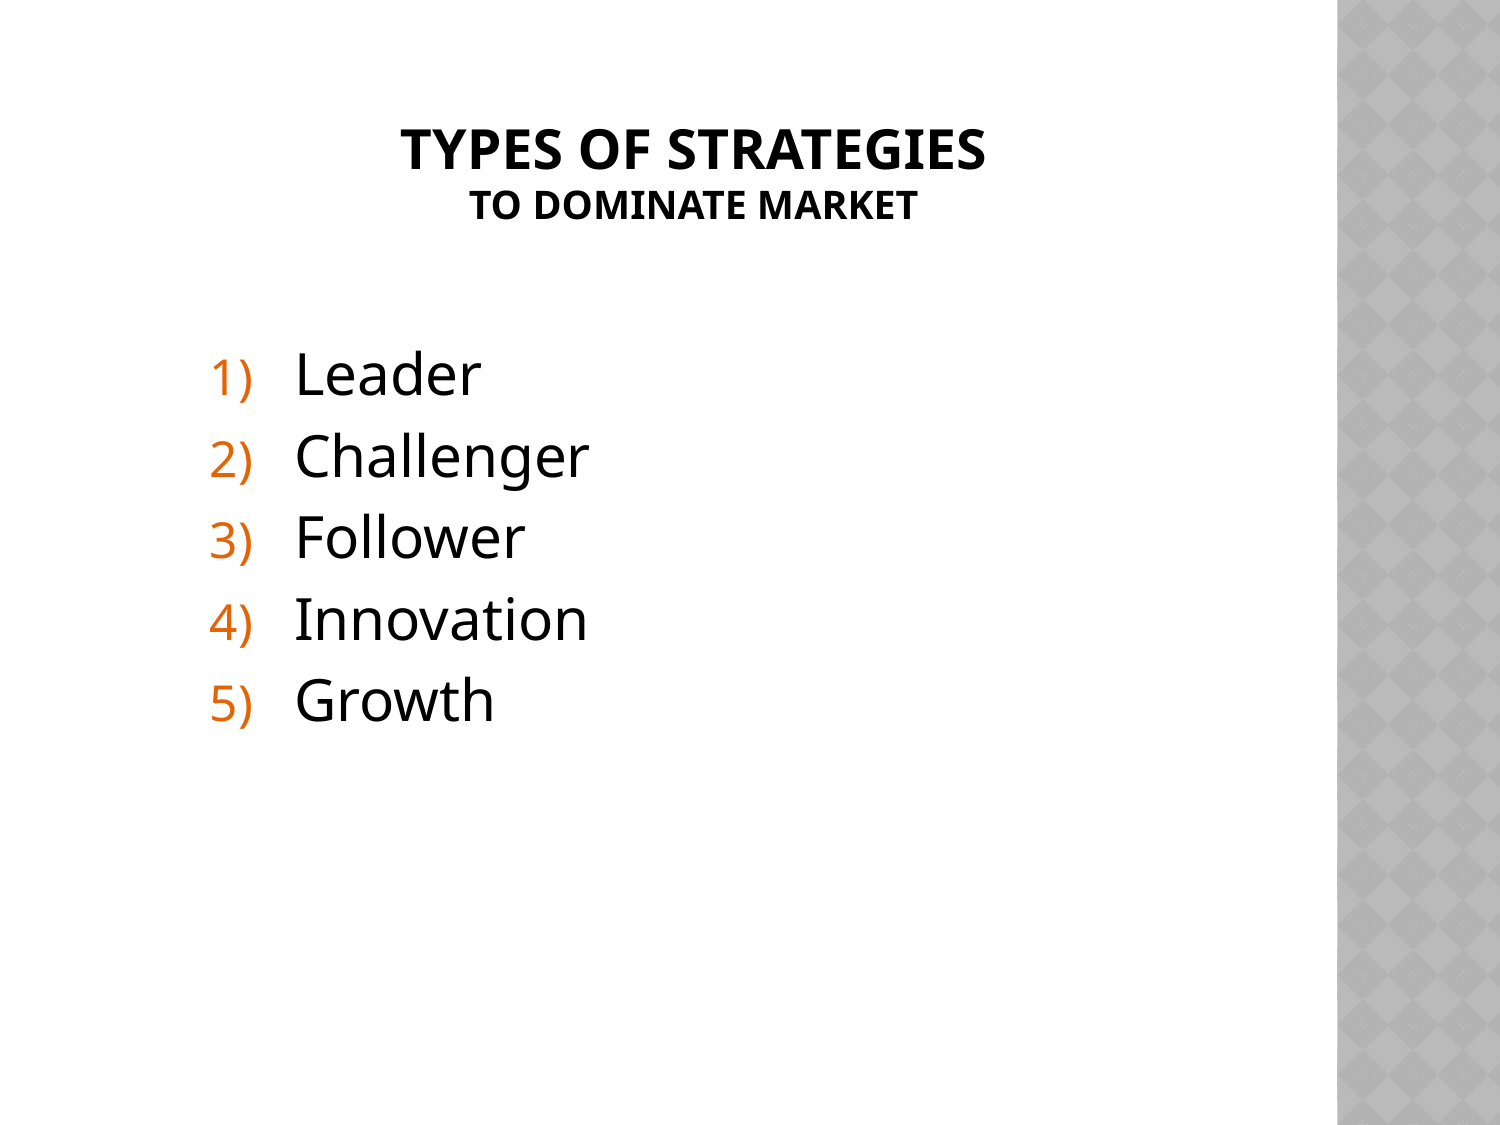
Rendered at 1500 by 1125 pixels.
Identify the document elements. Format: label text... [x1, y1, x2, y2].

title Types of Strategies to dominate market [99, 112, 1288, 228]
list Leader Challenger Follower Innovation Growth [75, 329, 1263, 1125]
